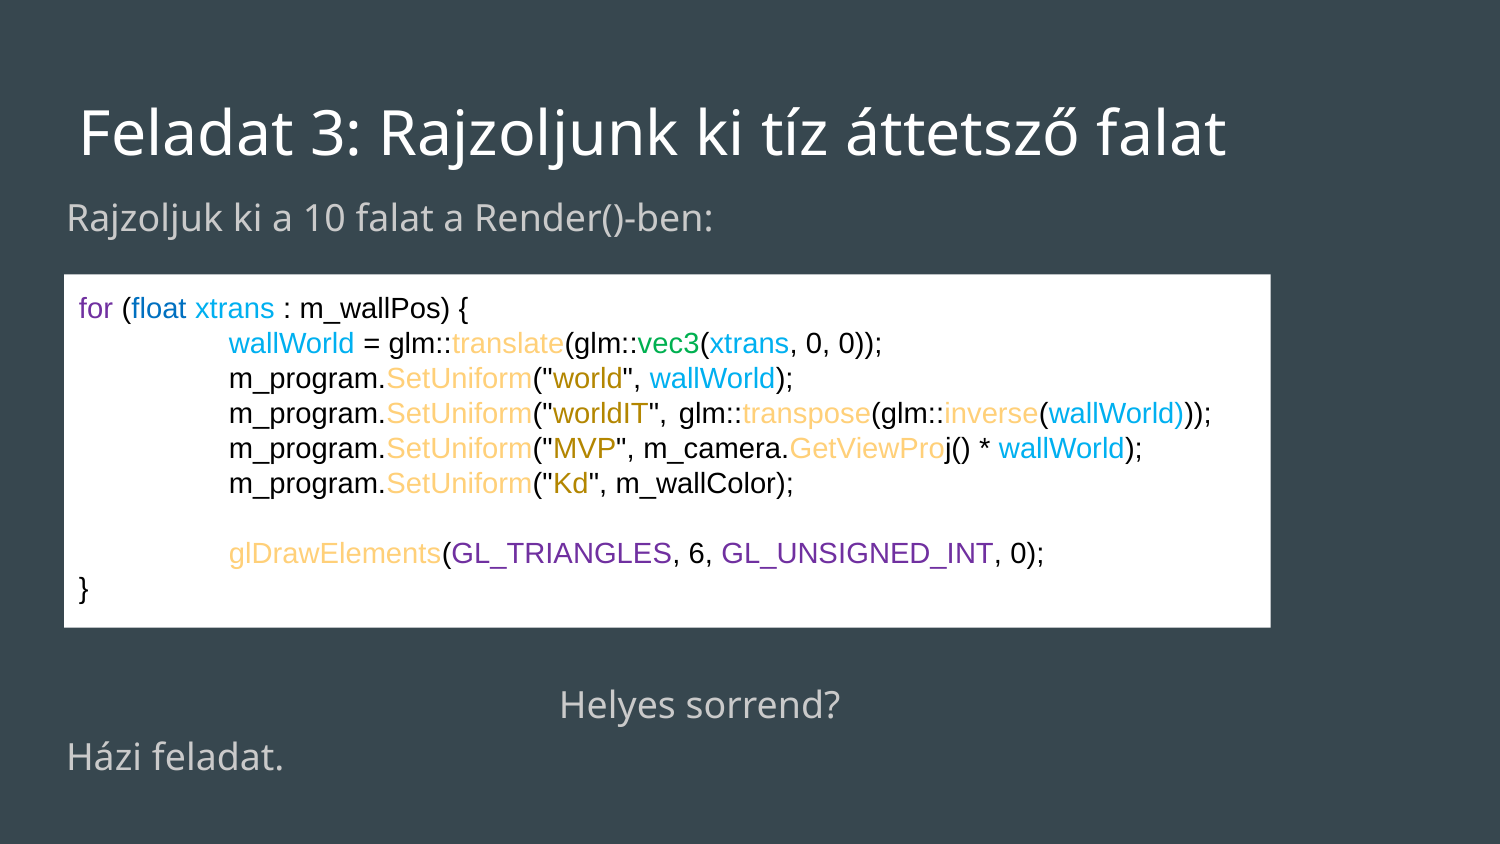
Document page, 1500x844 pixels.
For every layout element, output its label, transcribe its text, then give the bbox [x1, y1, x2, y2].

text_box Helyes sorrend? Házi feladat. [51, 659, 1349, 791]
title Feladat 3: Rajzoljunk ki tíz áttetsző falat [64, 78, 1462, 172]
text_box Rajzoljuk ki a 10 falat a Render()-ben: [51, 172, 1349, 286]
text_box for (float xtrans : m_wallPos) { wallWorld = glm::translate(glm::vec3(xtrans, 0, 0)); m_program.SetUniform("world", wallWorld); m_program.SetUniform("worldIT", glm::transpose(glm::inverse(wallWorld))); m_program.SetUniform("MVP", m_camera.GetViewProj() * wallWorld); m_program.SetUniform("Kd", m_wallColor); glDrawElements(GL_TRIANGLES, 6, GL_UNSIGNED_INT, 0); } [64, 274, 1271, 628]
